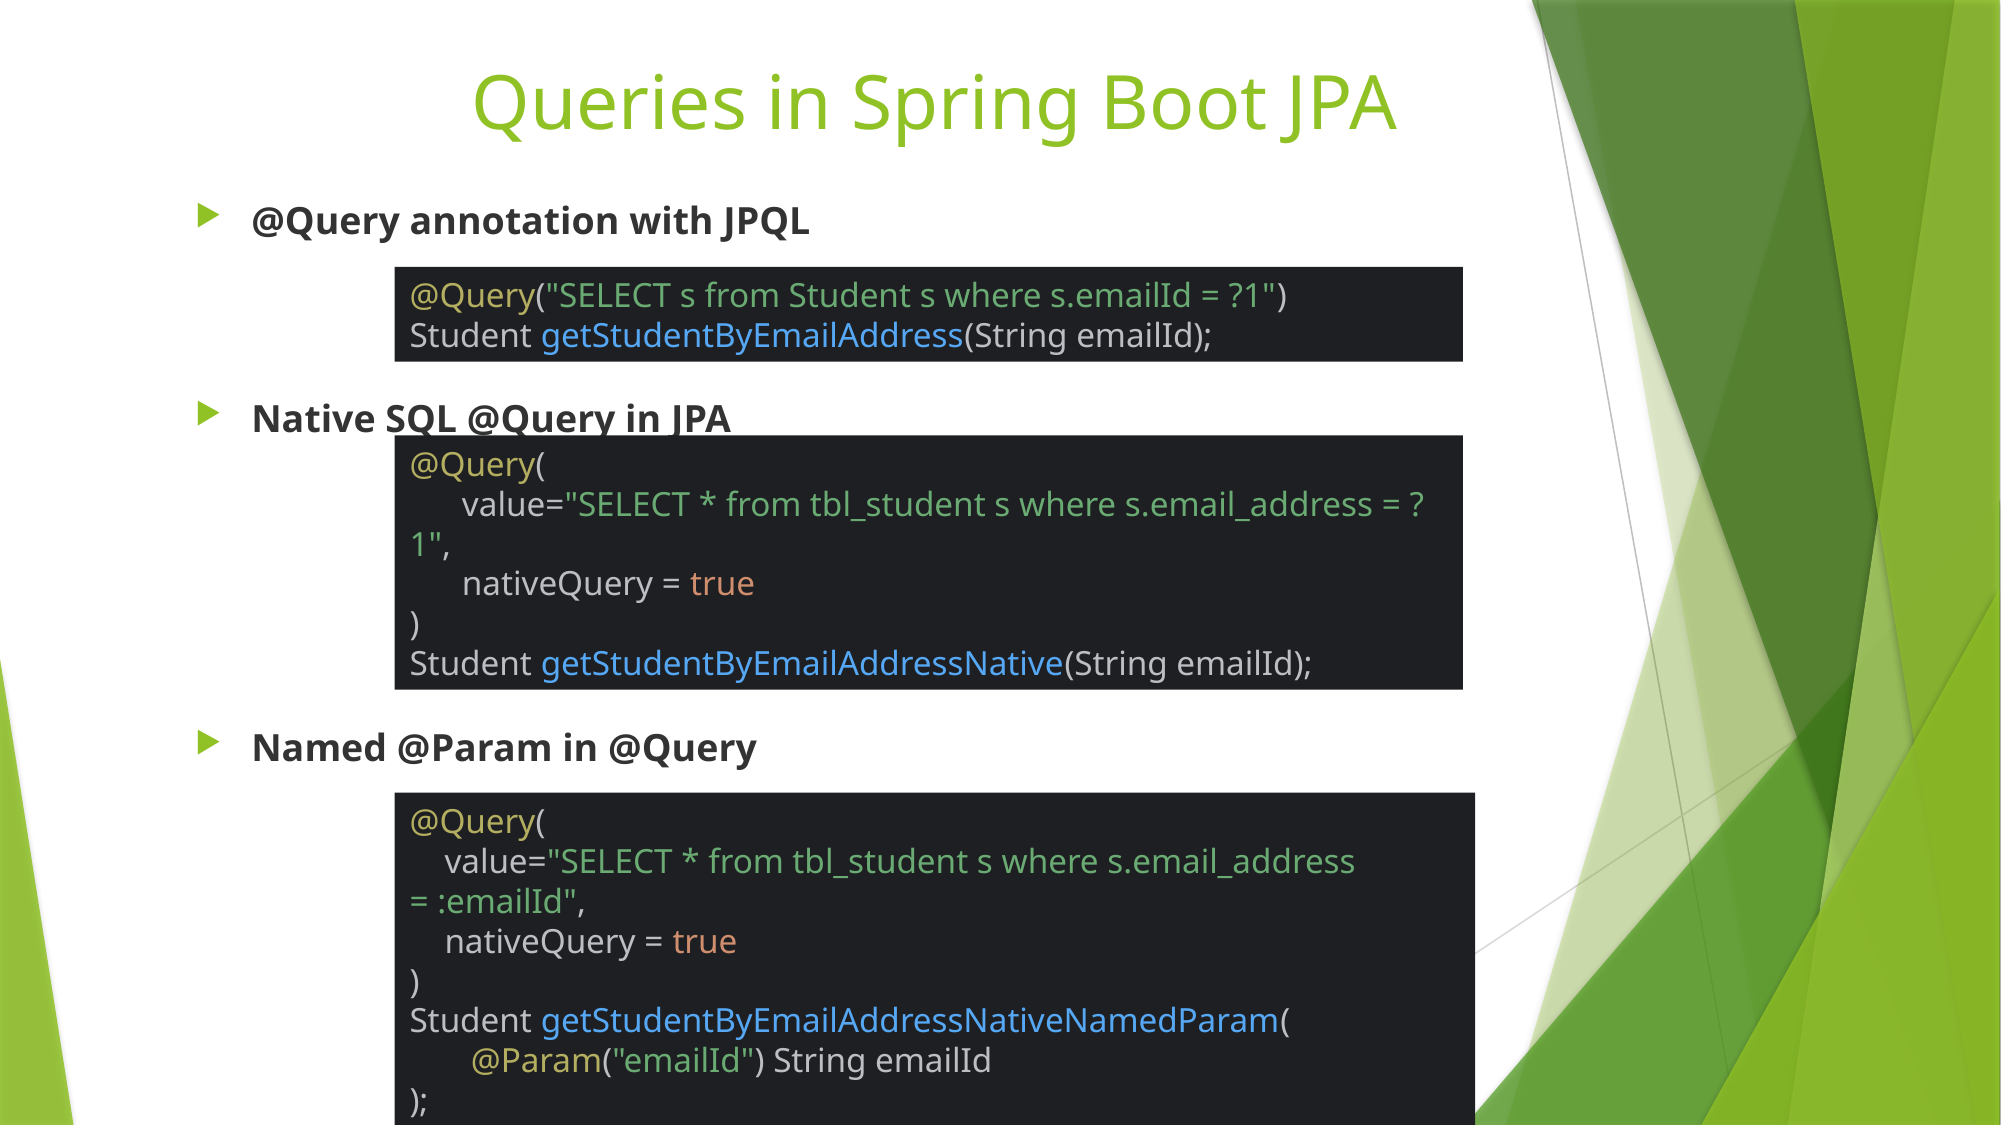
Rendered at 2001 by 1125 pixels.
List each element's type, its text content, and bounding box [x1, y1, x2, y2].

list @Query annotation with JPQL Native SQL @Query in JPA Named @Param in @Query [180, 189, 1830, 963]
text_box @Query( value="SELECT * from tbl_student s where s.email_address = ?1", nativeQuery = true ) Student getStudentByEmailAddressNative(String emailId); [394, 435, 1463, 690]
text_box @Query( value="SELECT * from tbl_student s where s.email_address = :emailId", nativeQuery = true ) Student getStudentByEmailAddressNativeNamedParam( @Param("emailId") String emailId ); [394, 792, 1476, 1125]
title Queries in Spring Boot JPA [180, 47, 1690, 179]
text_box @Query("SELECT s from Student s where s.emailId = ?1") Student getStudentByEmailAddress(String emailId); [394, 266, 1463, 362]
